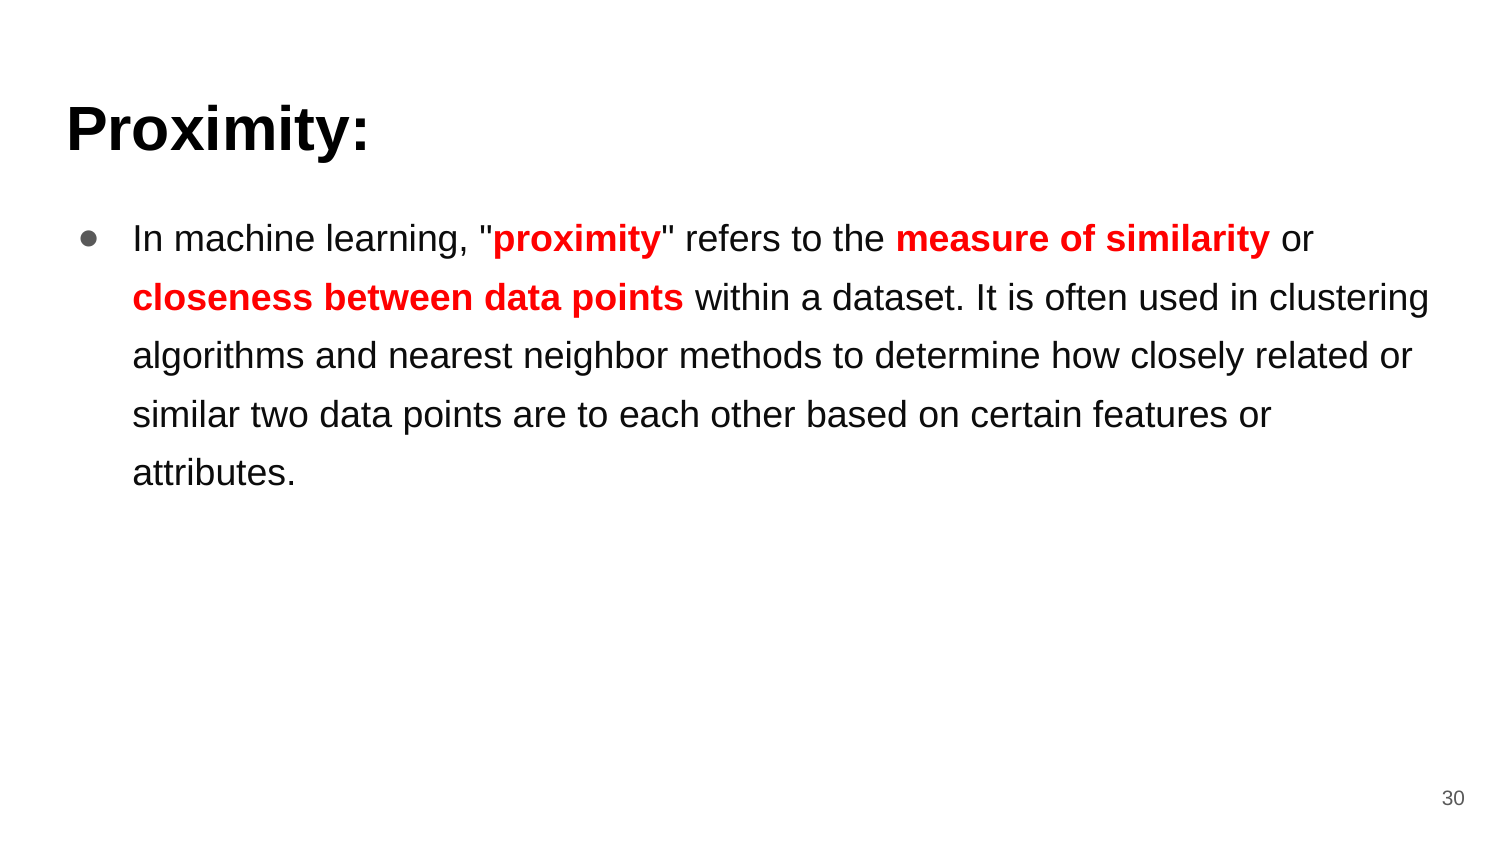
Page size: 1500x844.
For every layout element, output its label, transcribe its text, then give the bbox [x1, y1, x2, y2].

slide_number ‹#› [1389, 764, 1480, 830]
list In machine learning, "proximity" refers to the measure of similarity or closeness between data points within a dataset. It is often used in clustering algorithms and nearest neighbor methods to determine how closely related or similar two data points are to each other based on certain features or attributes. [42, 185, 1462, 830]
title Proximity: [51, 72, 1449, 174]
